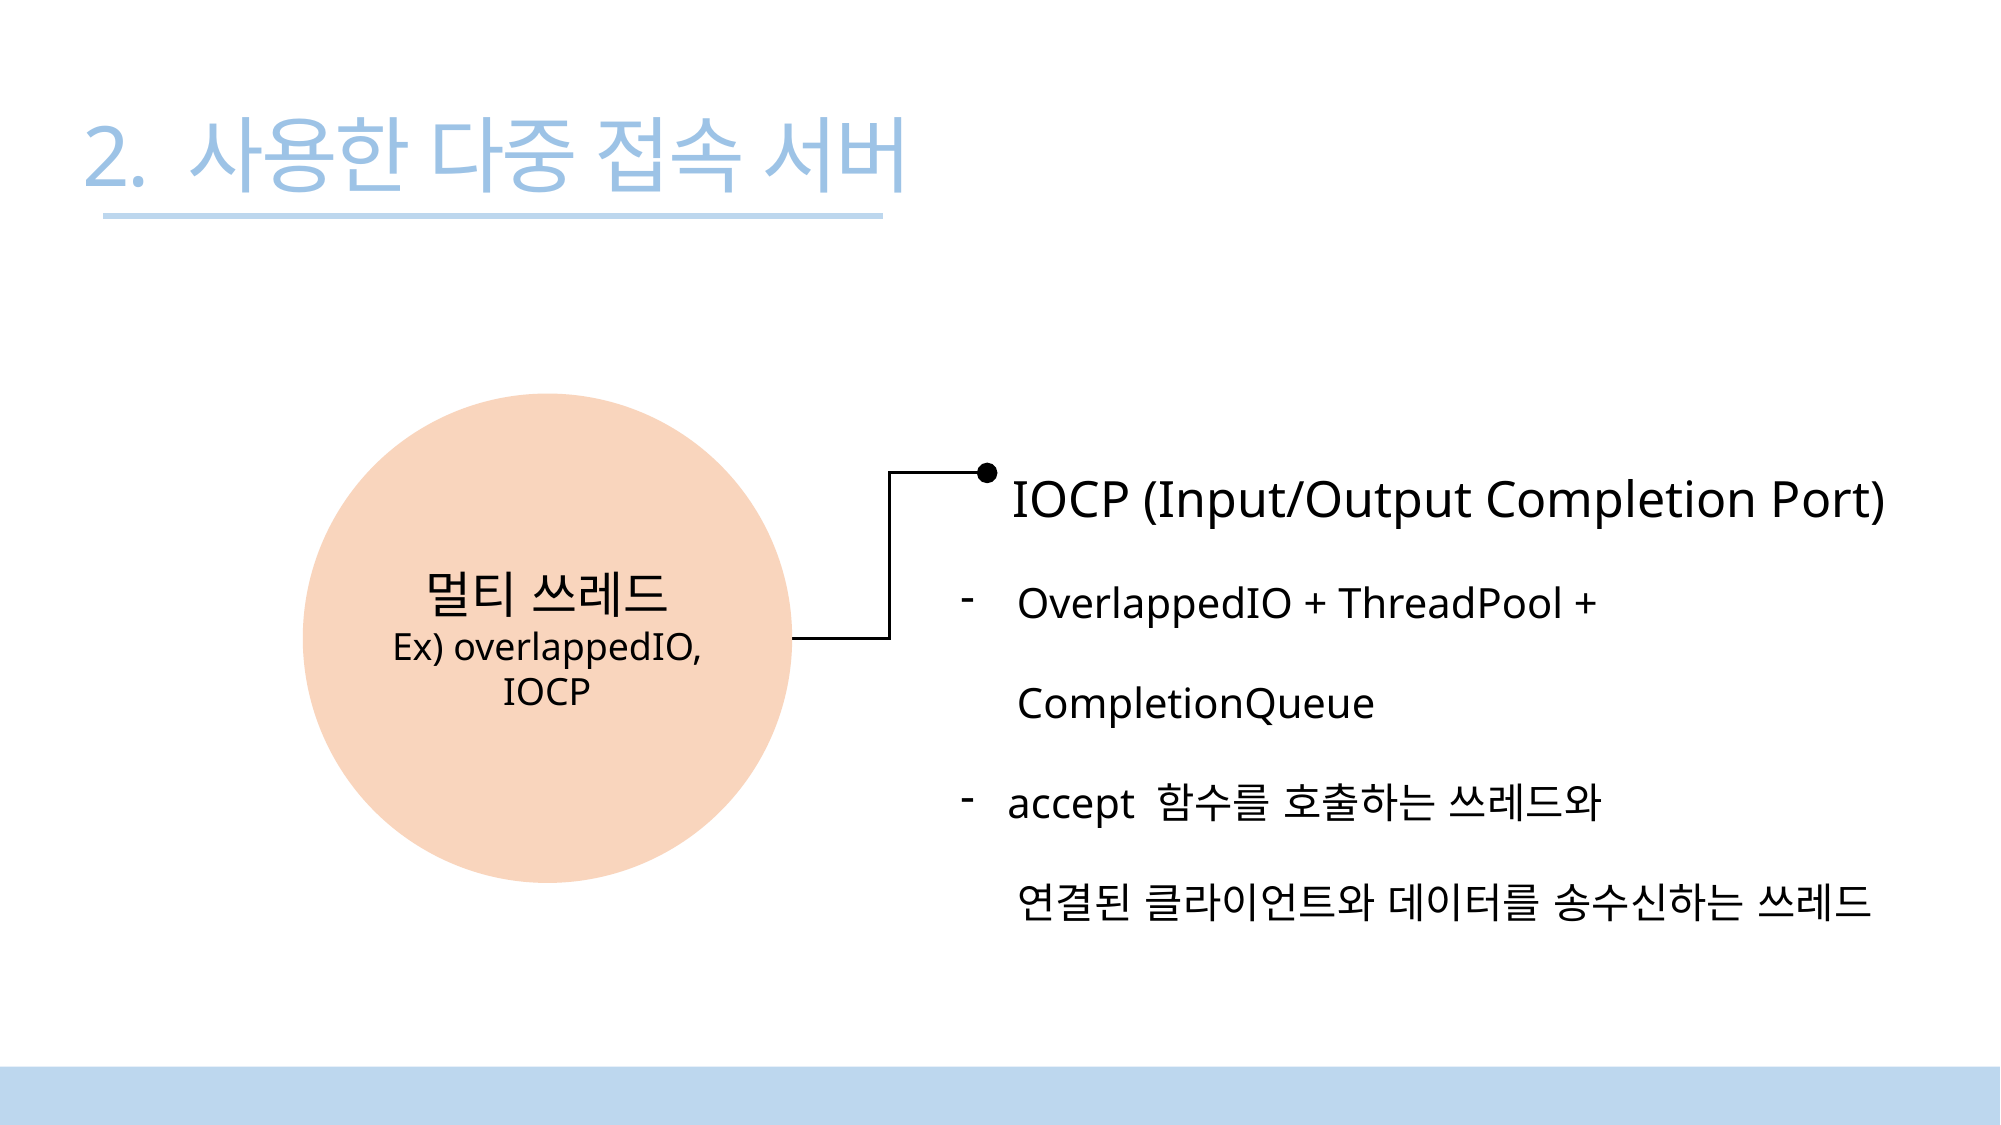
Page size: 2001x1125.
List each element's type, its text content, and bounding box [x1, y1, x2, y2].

text_box 멀티 쓰레드 Ex) overlappedIO, IOCP [301, 392, 794, 884]
text_box [0, 1066, 2000, 1125]
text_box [90, 95, 905, 216]
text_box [792, 472, 988, 639]
text_box IOCP (Input/Output Completion Port) OverlappedIO + ThreadPool + CompletionQueue accept 함수를 호출하는 쓰레드와 연결된 클라이언트와 데이터를 송수신하는 쓰레드 [945, 399, 1946, 935]
